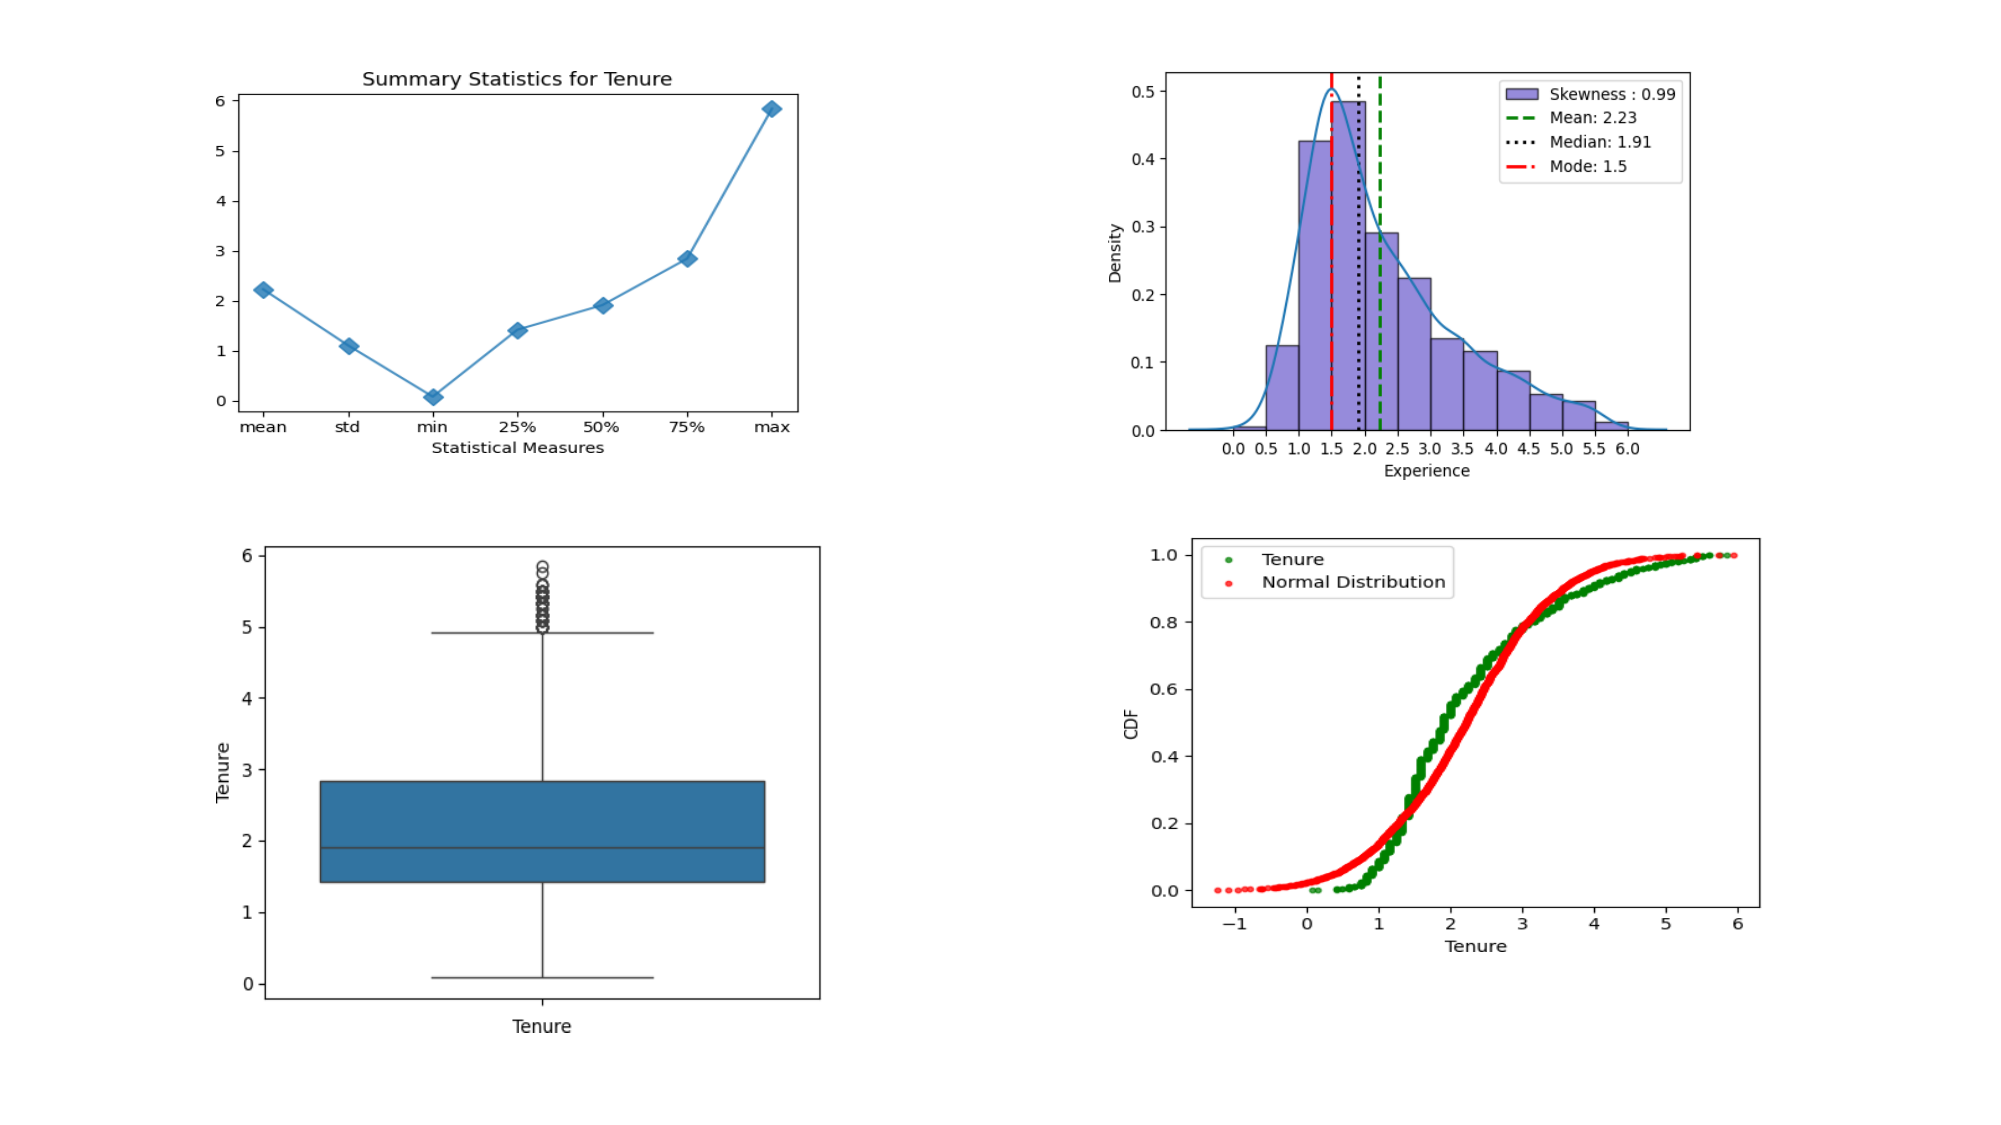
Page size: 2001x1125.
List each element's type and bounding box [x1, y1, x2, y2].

picture [216, 544, 822, 1033]
picture [216, 71, 800, 453]
picture [1108, 71, 1692, 480]
picture [1123, 537, 1762, 952]
